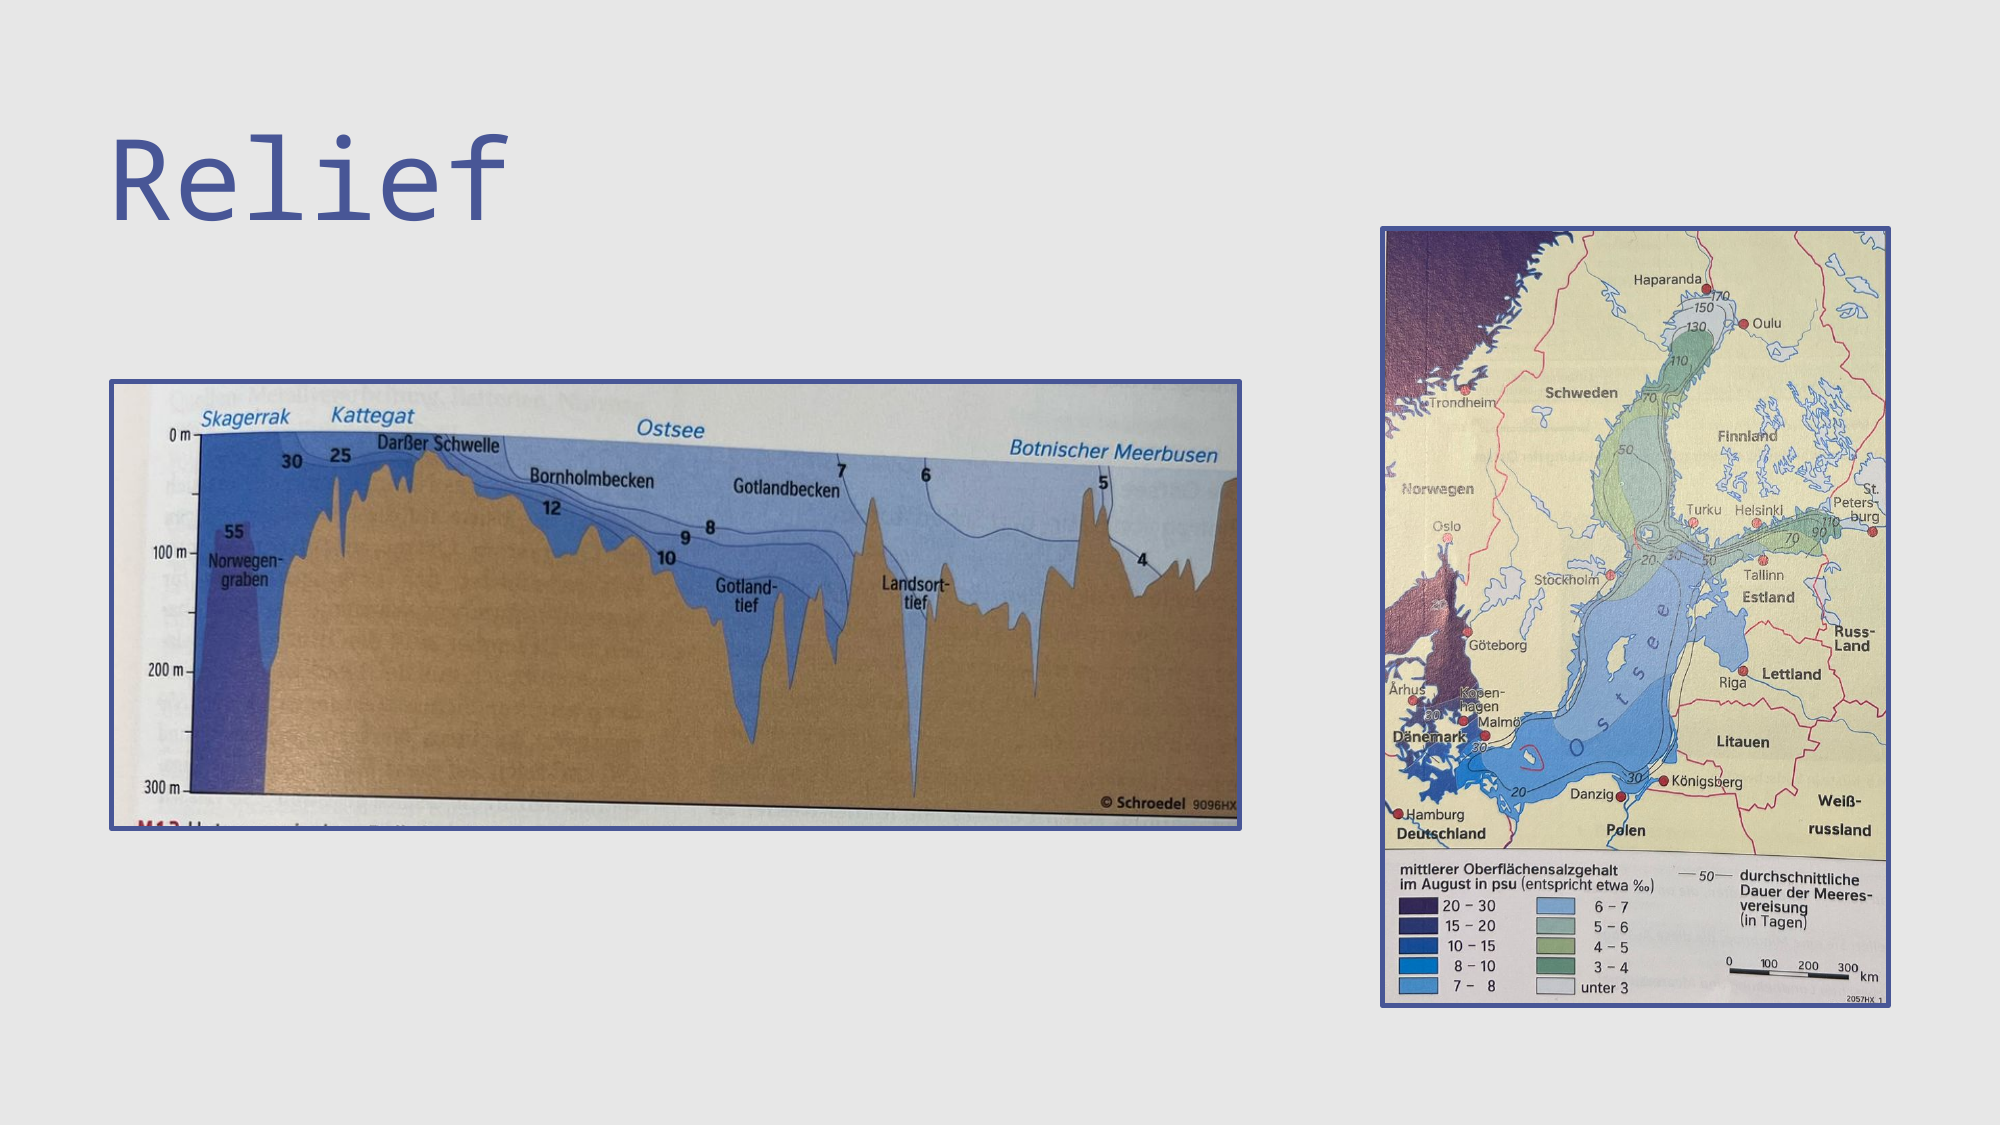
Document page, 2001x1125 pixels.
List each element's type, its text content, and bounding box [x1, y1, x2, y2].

text_box Relief [91, 100, 1398, 250]
picture [113, 383, 1238, 827]
picture [1384, 230, 1887, 1004]
